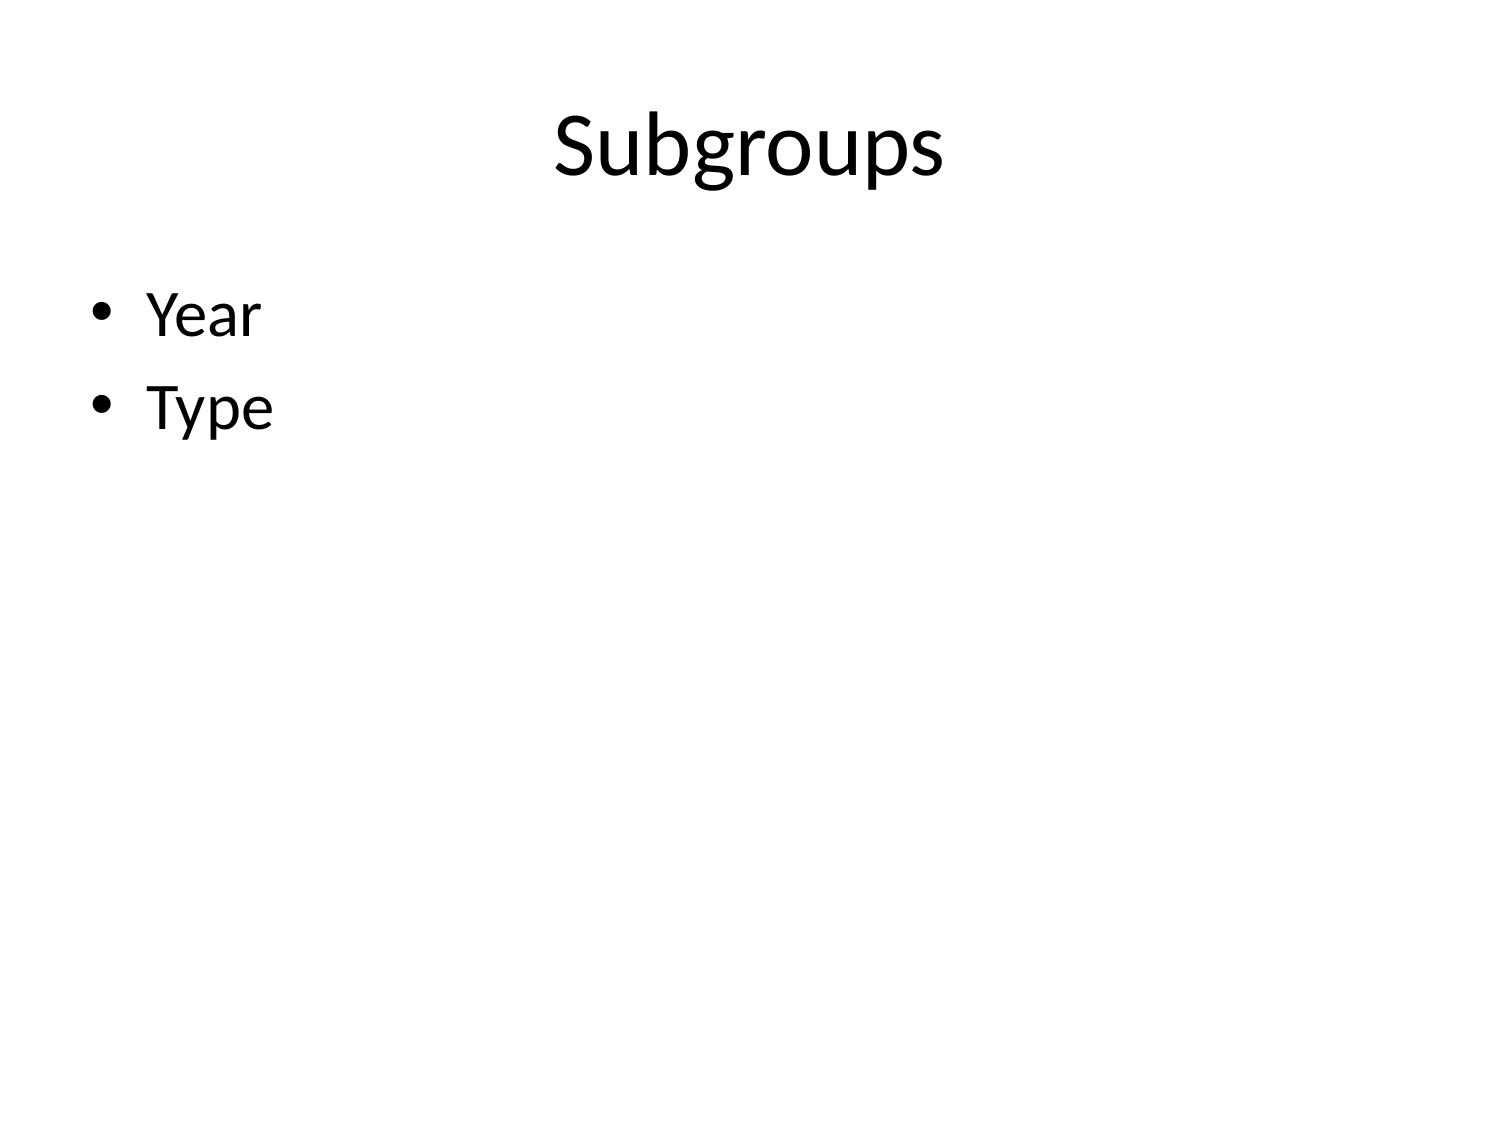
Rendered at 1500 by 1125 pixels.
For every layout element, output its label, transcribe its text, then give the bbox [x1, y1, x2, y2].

title Subgroups [75, 45, 1425, 233]
list Year Type [75, 262, 1425, 1005]
